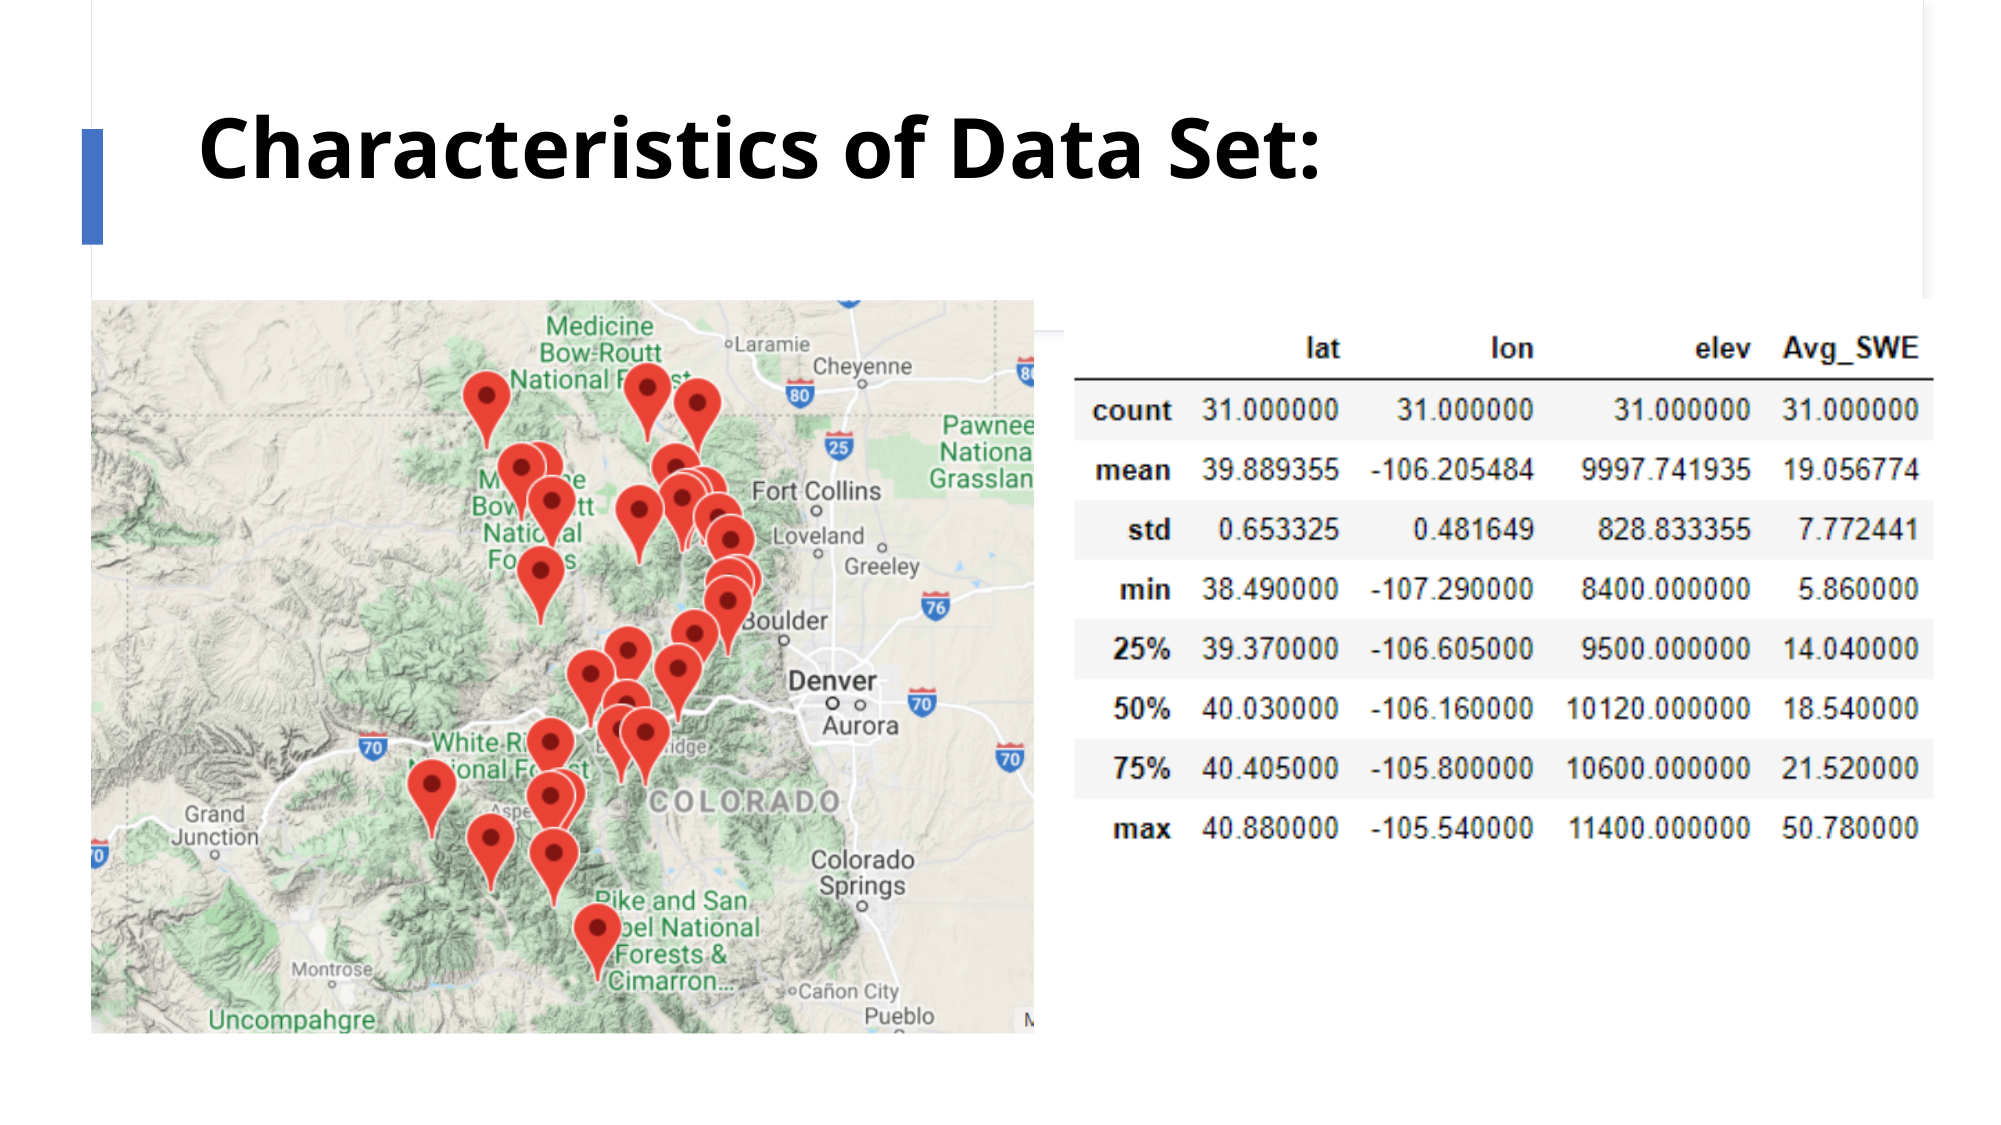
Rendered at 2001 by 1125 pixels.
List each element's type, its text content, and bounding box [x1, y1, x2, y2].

picture [1064, 299, 1943, 848]
title Characteristics of Data Set: [183, 90, 1851, 215]
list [91, 299, 1034, 1035]
